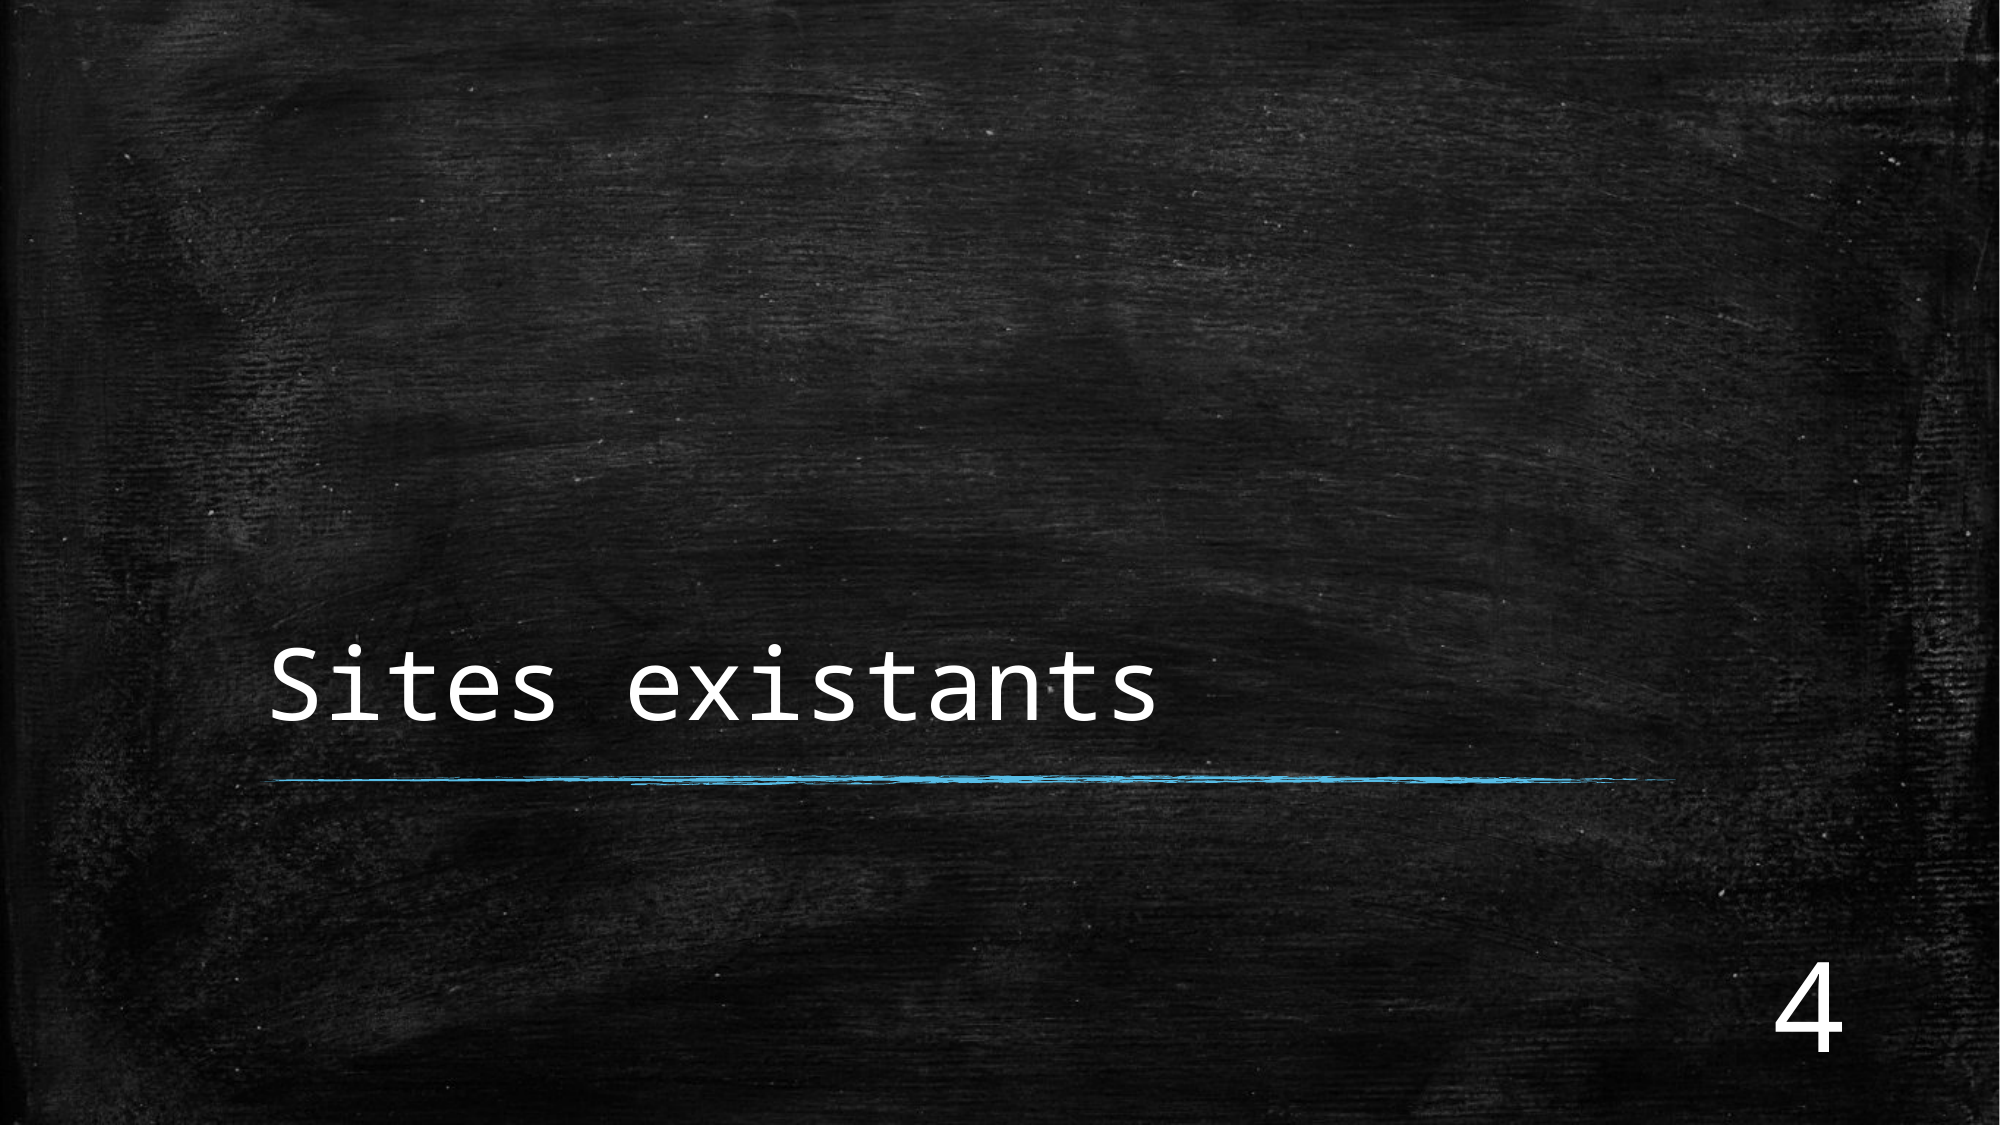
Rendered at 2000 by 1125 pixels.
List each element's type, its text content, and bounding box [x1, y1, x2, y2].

slide_number 4 [1673, 971, 1861, 1054]
title Sites existants [249, 312, 1750, 750]
